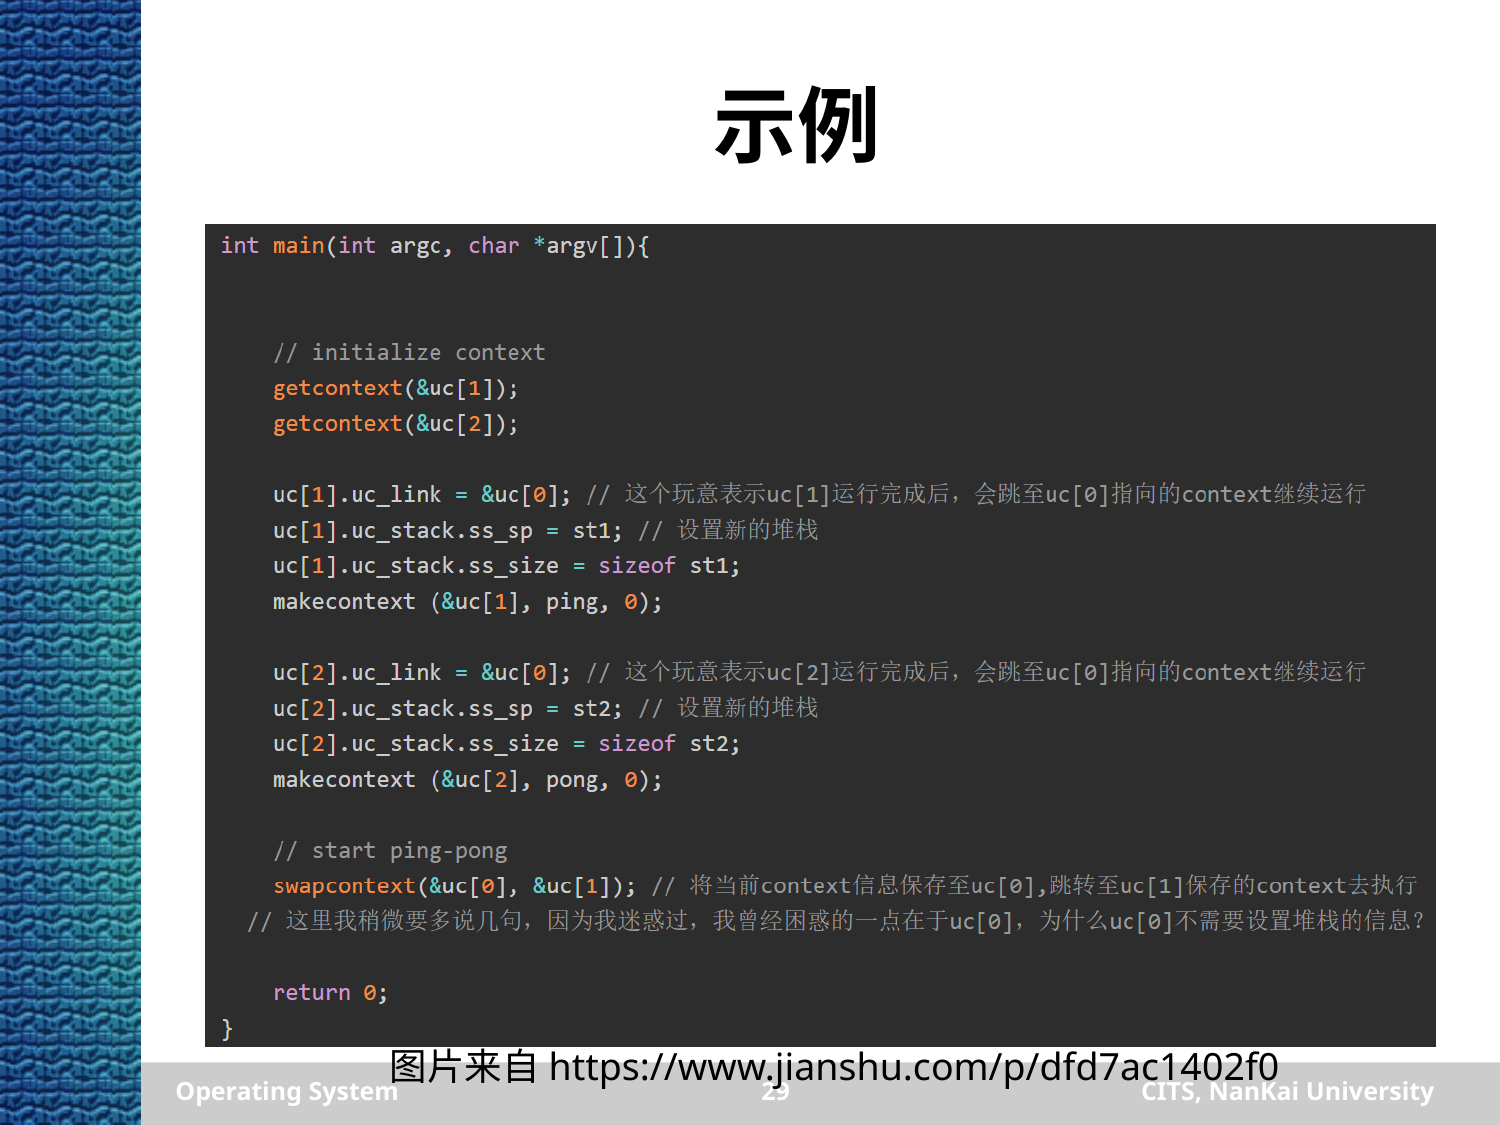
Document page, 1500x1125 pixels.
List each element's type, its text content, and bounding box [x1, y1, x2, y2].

slide_number Operating System [160, 1067, 574, 1118]
text_box 图片来自https://www.jianshu.com/p/dfd7ac1402f0 [375, 1056, 1376, 1095]
title 示例 [159, 50, 1436, 197]
slide_number 29 [600, 1095, 951, 1118]
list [205, 224, 1437, 1048]
picture [0, 0, 141, 1125]
footer CITS, NanKai University [974, 1067, 1451, 1118]
